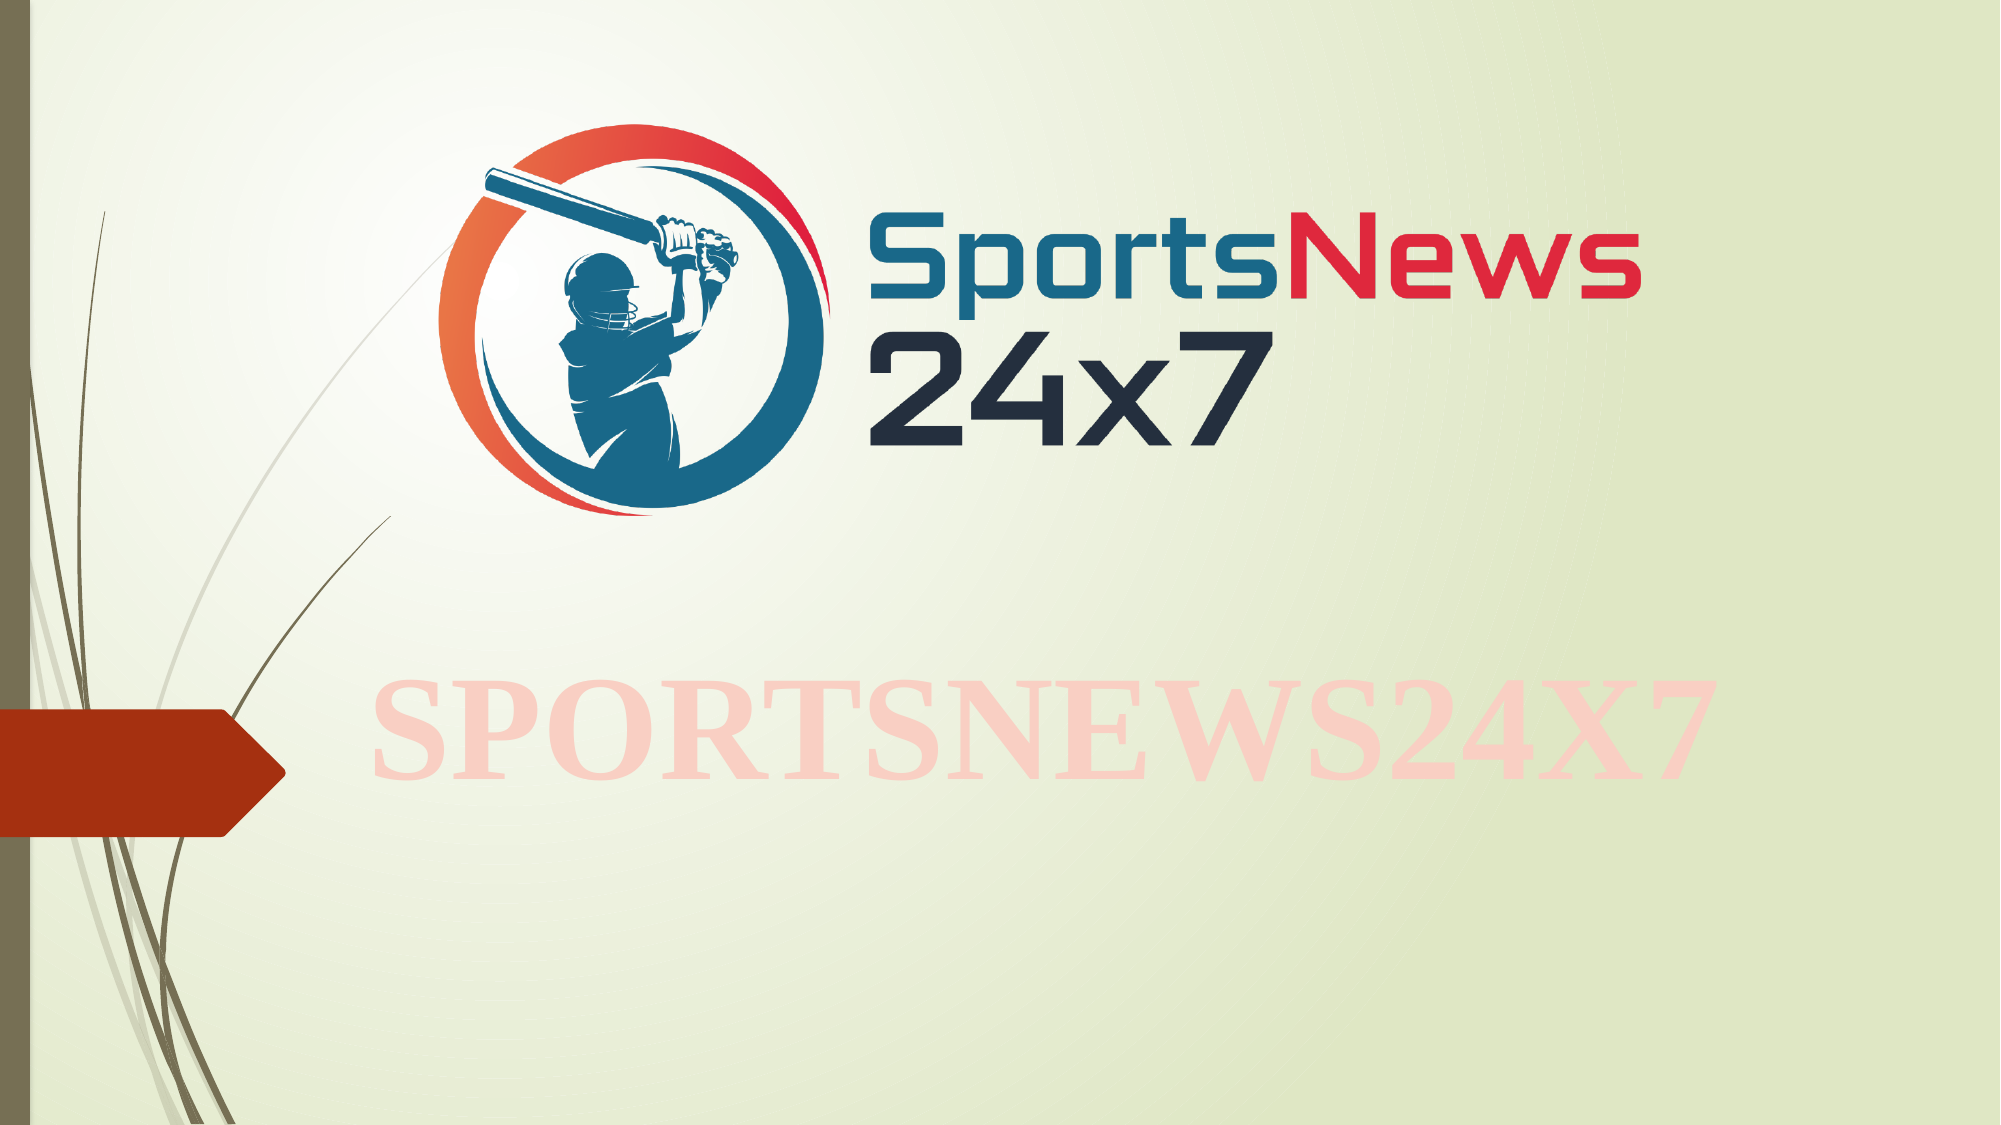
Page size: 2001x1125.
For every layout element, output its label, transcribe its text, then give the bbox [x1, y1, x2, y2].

text_box SPORTSNEWS24X7 [123, 486, 1965, 817]
picture [438, 124, 1641, 517]
